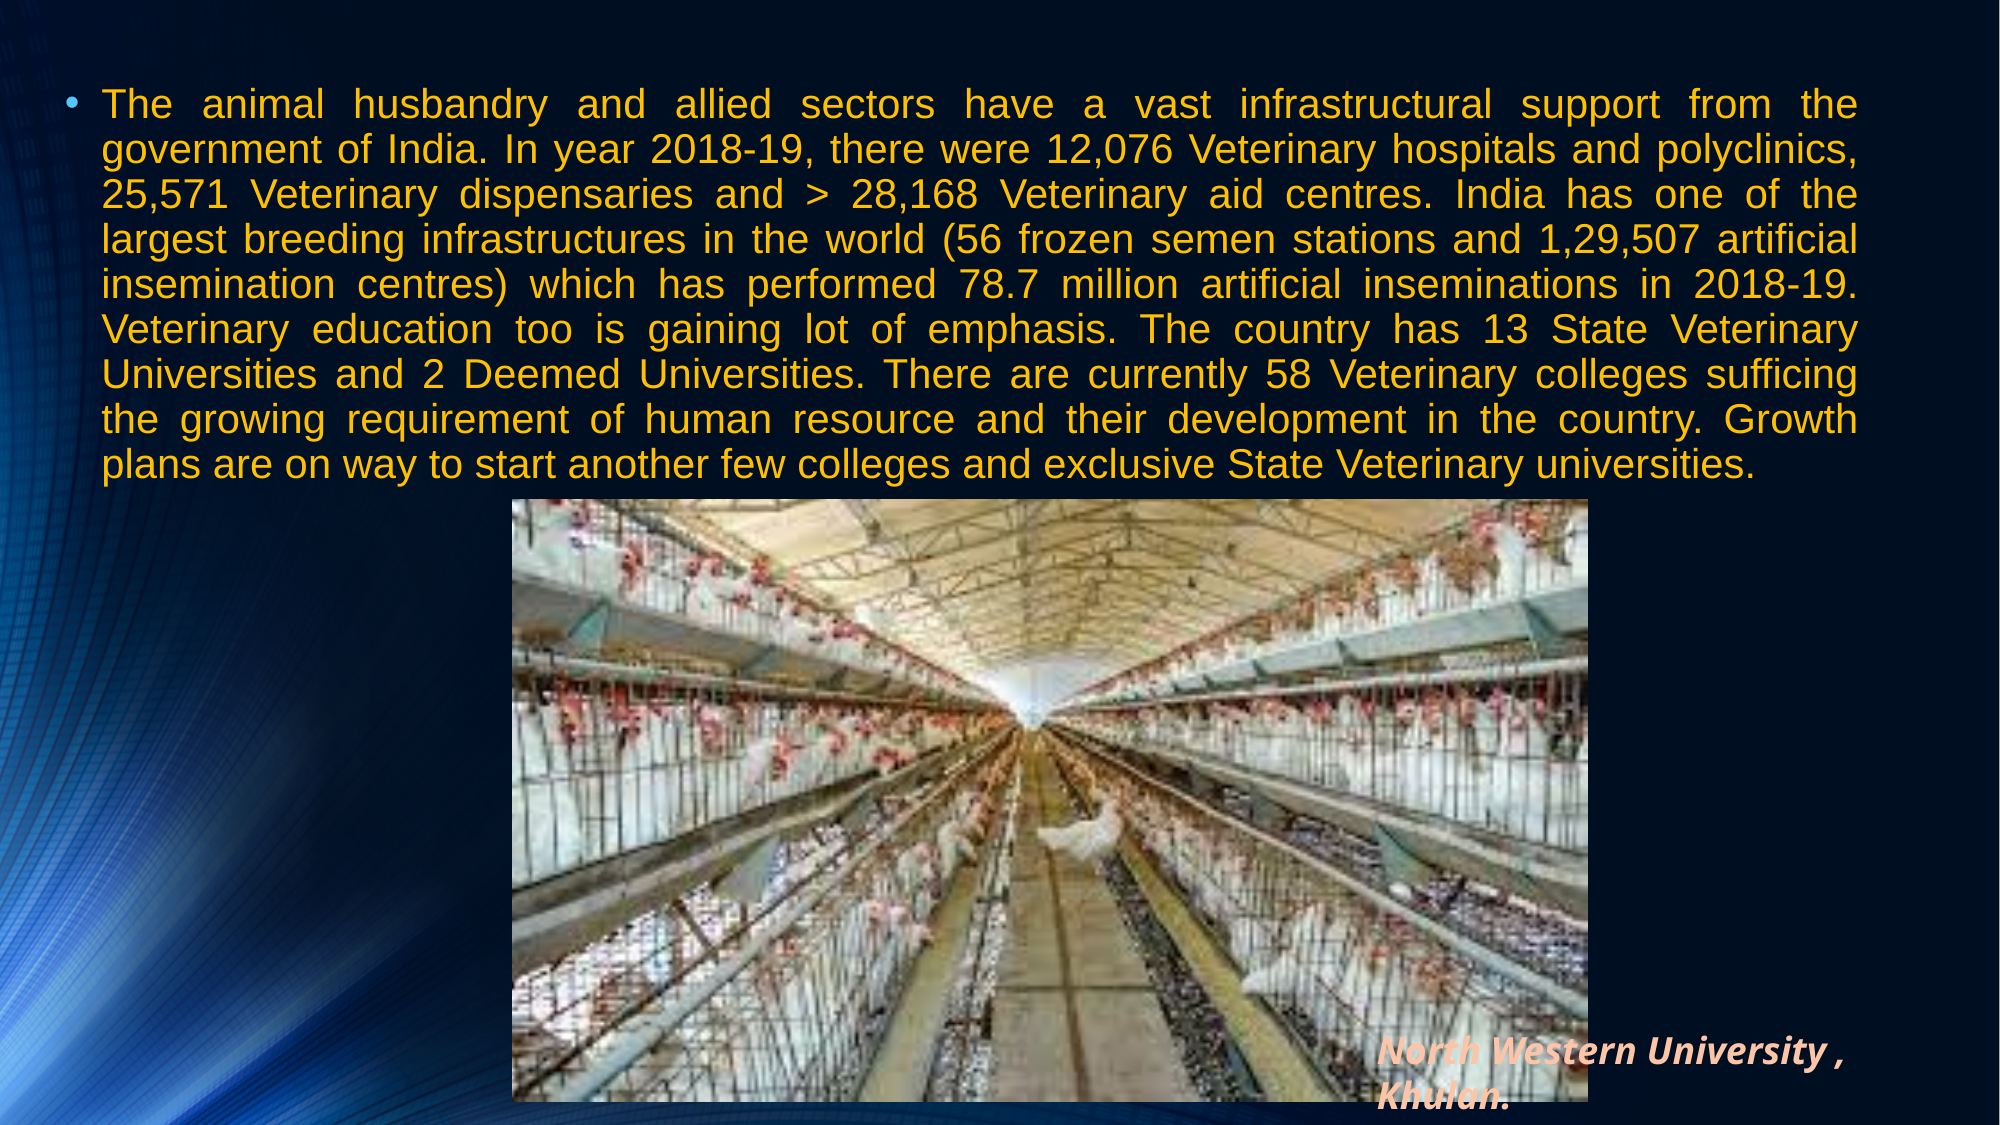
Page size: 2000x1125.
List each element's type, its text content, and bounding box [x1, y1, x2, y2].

picture [0, 0, 2000, 1125]
list The animal husbandry and allied sectors have a vast infrastructural support from the government of India. In year 2018-19, there were 12,076 Veterinary hospitals and polyclinics, 25,571 Veterinary dispensaries and > 28,168 Veterinary aid centres. India has one of the largest breeding infrastructures in the world (56 frozen semen stations and 1,29,507 artificial insemination centres) which has performed 78.7 million artificial inseminations in 2018-19. Veterinary education too is gaining lot of emphasis. The country has 13 State Veterinary Universities and 2 Deemed Universities. There are currently 58 Veterinary colleges sufficing the growing requirement of human resource and their development in the country. Growth plans are on way to start another few colleges and exclusive State Veterinary universities. [49, 75, 1875, 1075]
text_box North Western University , Khulan. [1362, 1019, 1975, 1125]
